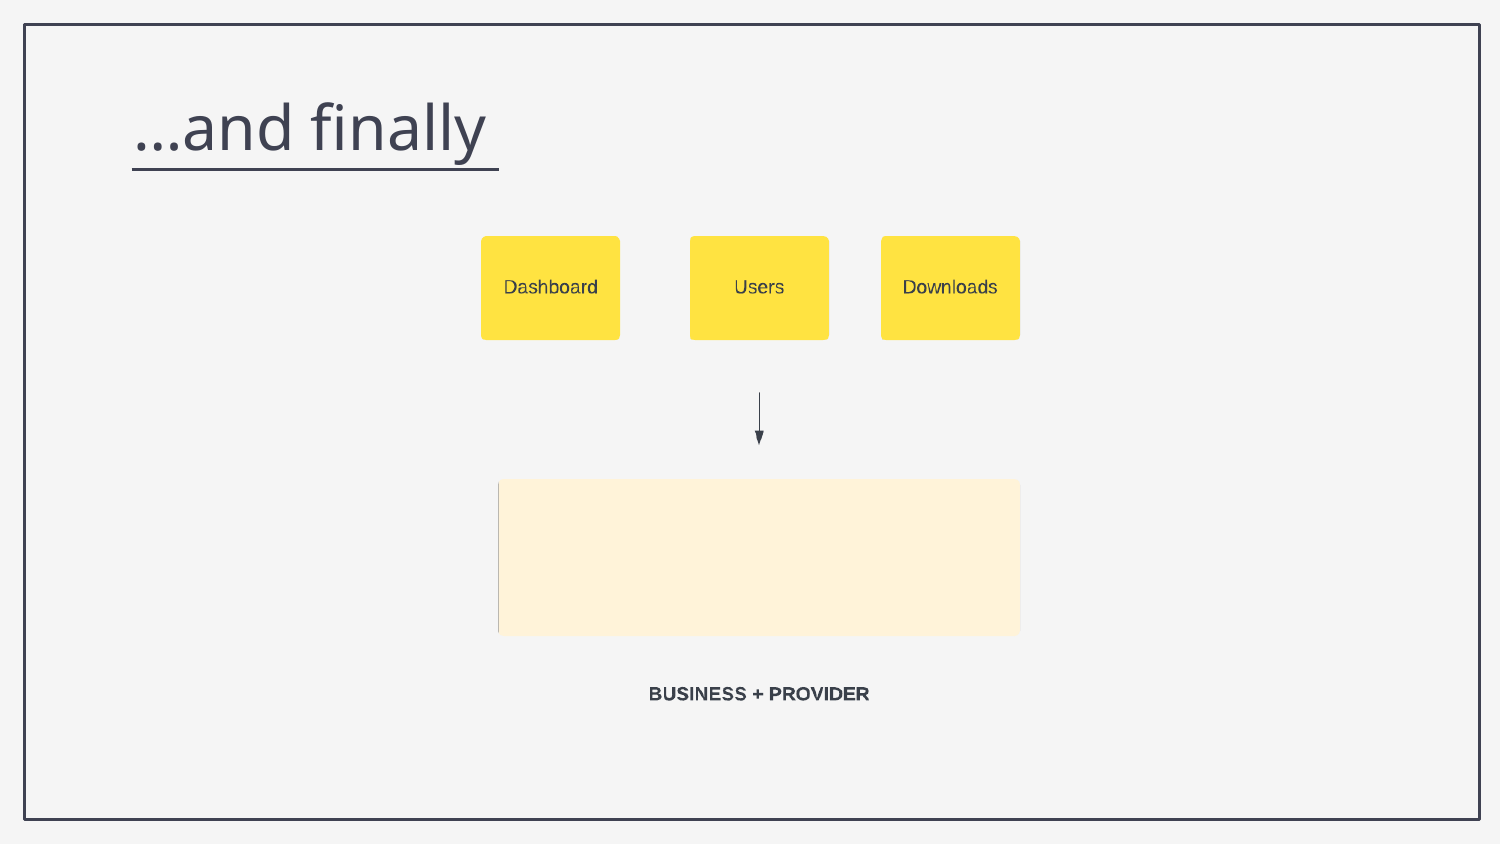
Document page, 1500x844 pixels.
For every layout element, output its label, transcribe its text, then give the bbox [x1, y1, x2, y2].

title …and finally [118, 72, 1382, 167]
picture [446, 201, 1054, 757]
